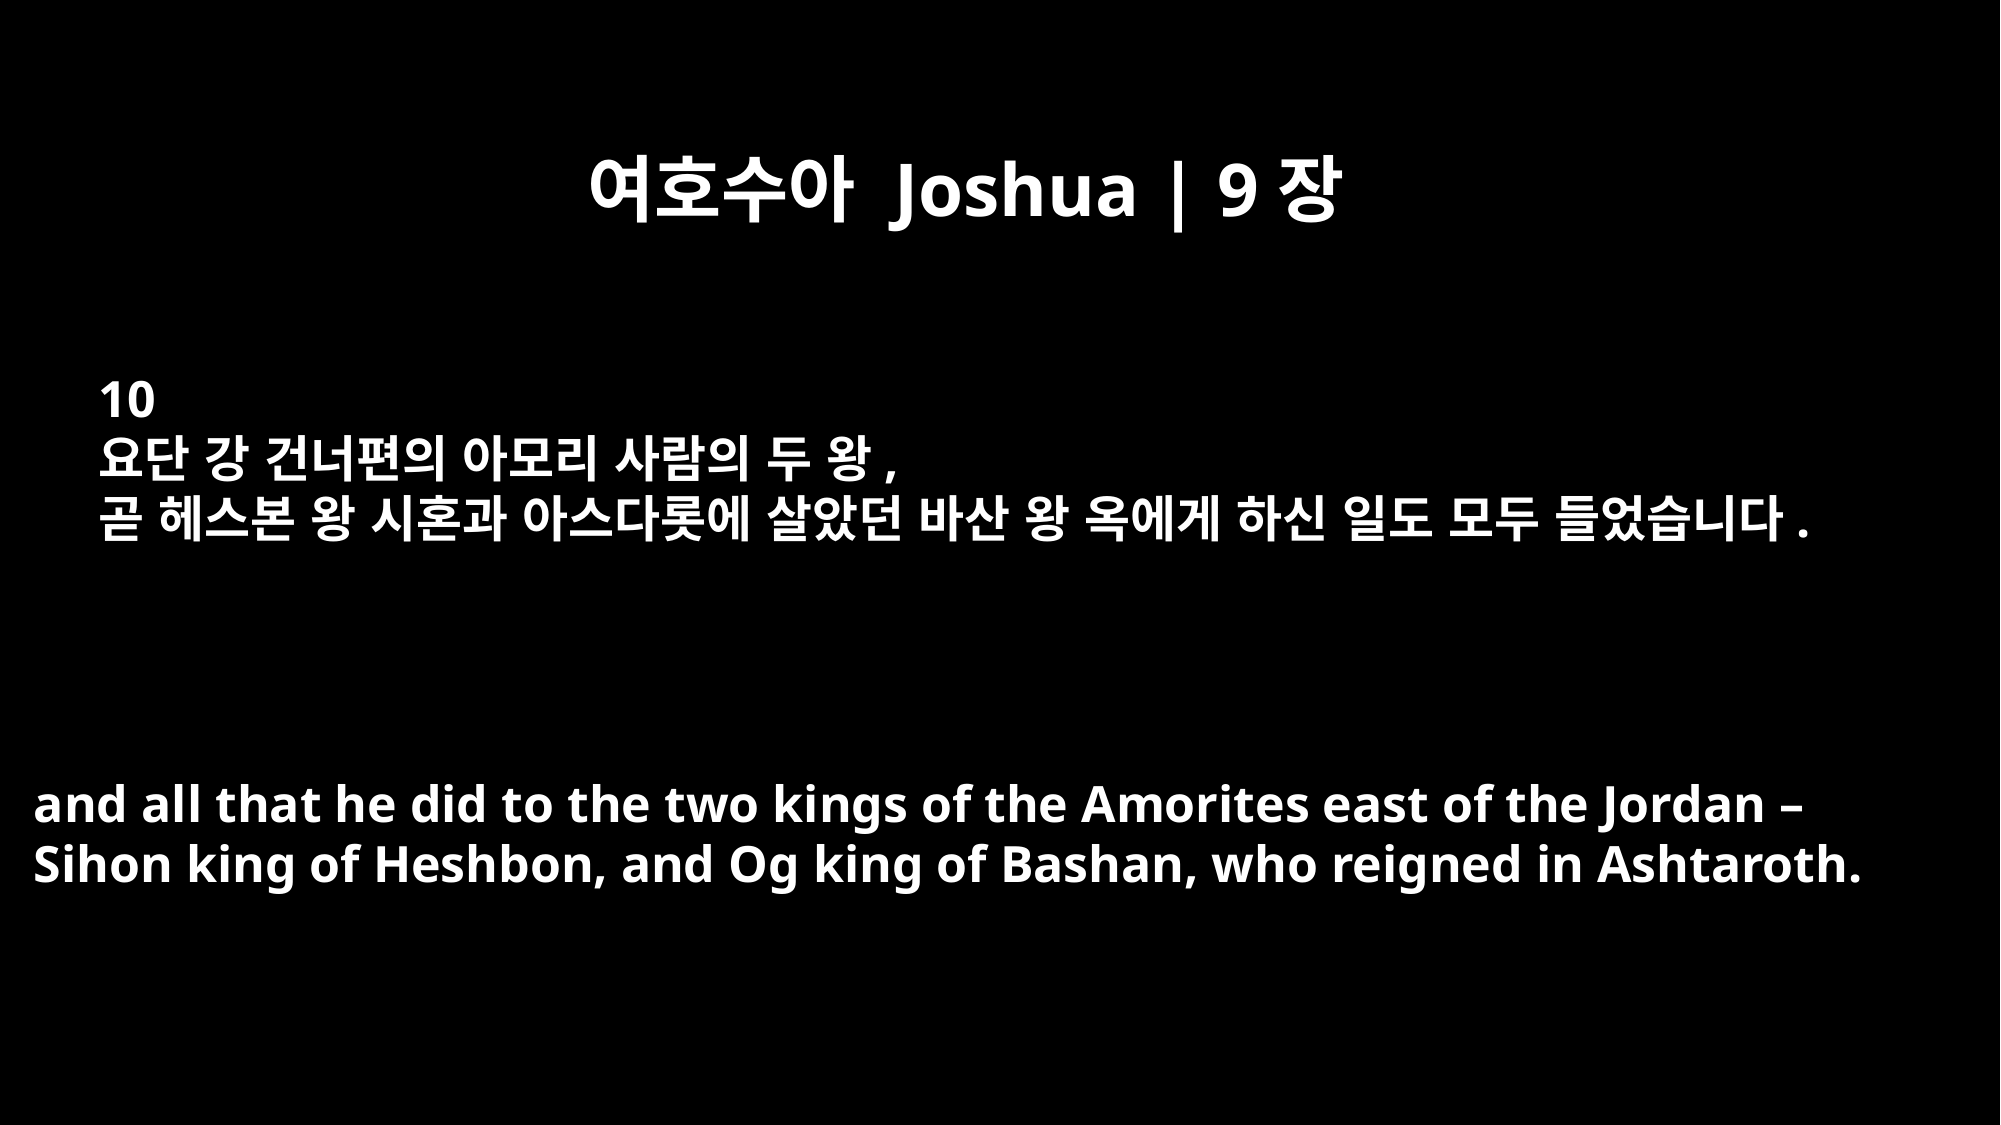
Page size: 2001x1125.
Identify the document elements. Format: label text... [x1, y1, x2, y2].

text_box and all that he did to the two kings of the Amorites east of the Jordan – Sihon king of Heshbon, and Og king of Bashan, who reigned in Ashtaroth. [19, 764, 1878, 900]
text_box 10 요단 강 건너편의 아모리 사람의 두 왕, 곧 헤스본 왕 시혼과 아스다롯에 살았던 바산 왕 옥에게 하신 일도 모두 들었습니다. [83, 359, 1826, 555]
text_box 여호수아 Joshua | 9장 [572, 136, 1360, 239]
